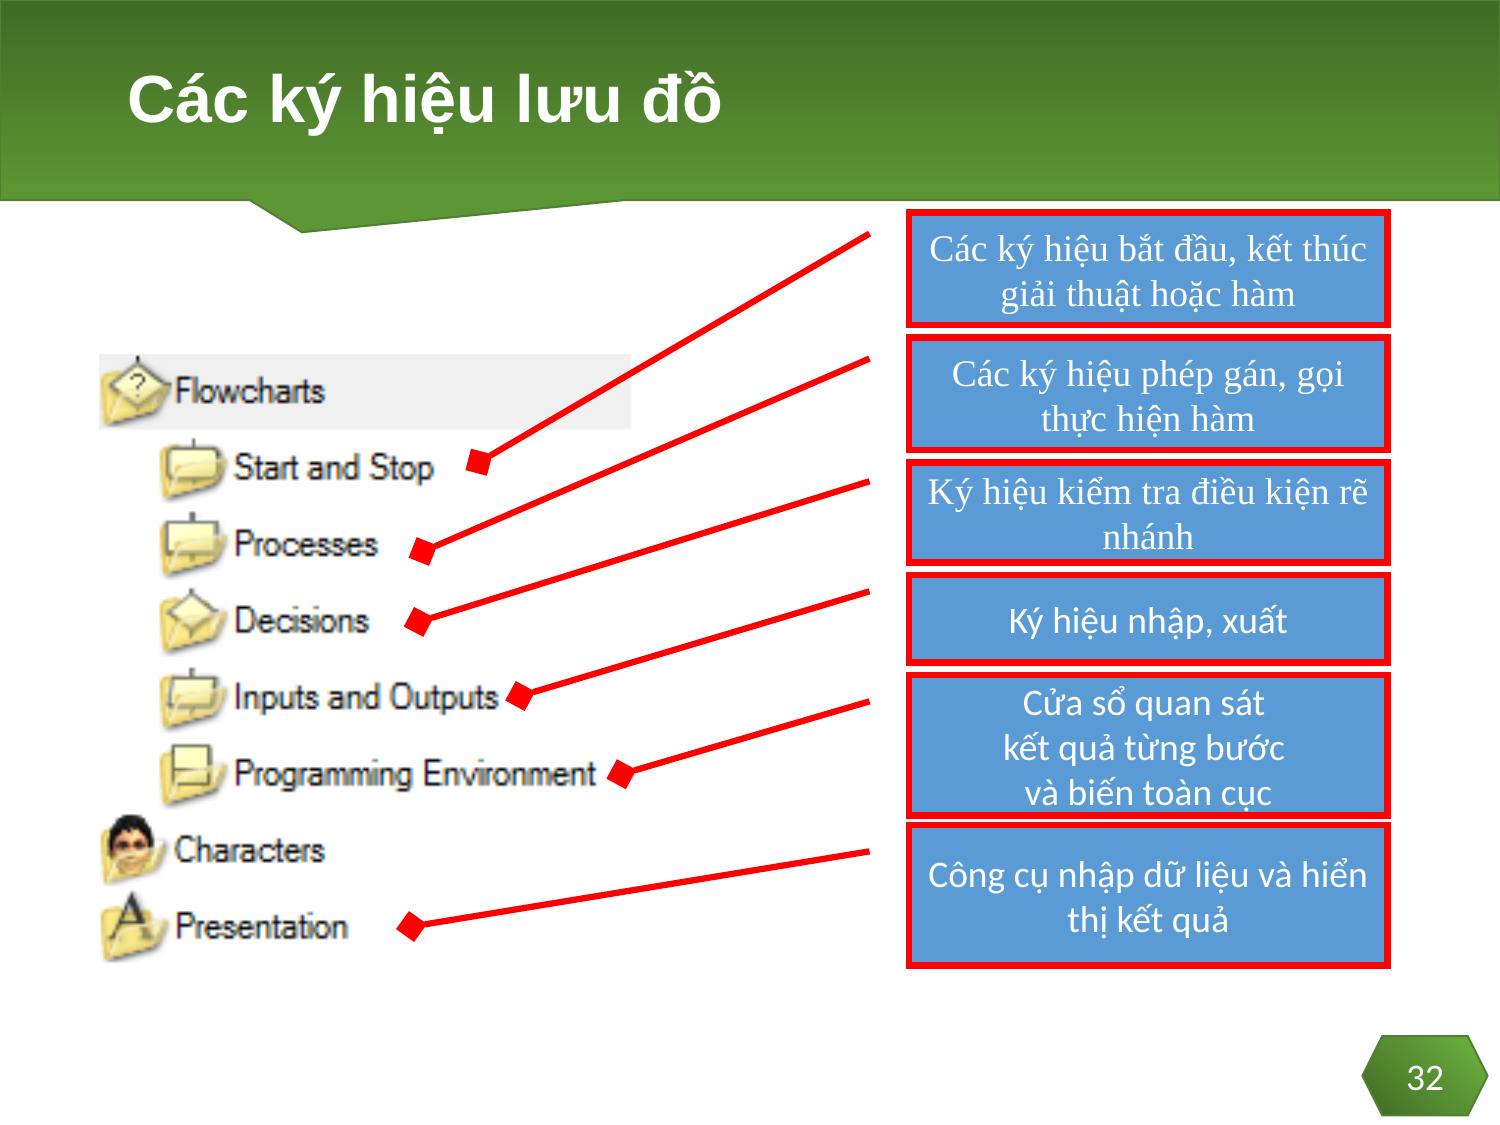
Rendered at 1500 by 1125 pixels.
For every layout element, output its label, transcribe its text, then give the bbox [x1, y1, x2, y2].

title Các ký hiệu lưu đồ [112, 50, 1303, 152]
text_box Các ký hiệu bắt đầu, kết thúc giải thuật hoặc hàm [908, 211, 1388, 326]
text_box Công cụ nhập dữ liệu và hiển thị kết quả [908, 824, 1388, 967]
text_box Ký hiệu kiểm tra điều kiện rẽ nhánh [635, 480, 870, 556]
text_box Các ký hiệu bắt đầu, kết thúc giải thuật hoặc hàm [635, 232, 871, 373]
text_box Ký hiệu nhập, xuất [908, 574, 1388, 664]
text_box Ký hiệu kiểm tra điều kiện rẽ nhánh [908, 461, 1388, 564]
text_box Cửa sổ quan sát kết quả từng bước và biến toàn cục [908, 674, 1388, 817]
picture [99, 354, 635, 966]
text_box Các ký hiệu phép gán, gọi thực hiện hàm [908, 336, 1388, 451]
text_box Ký hiệu nhập, xuất [635, 590, 870, 663]
text_box Các ký hiệu phép gán, gọi thực hiện hàm [635, 357, 870, 462]
text_box Công cụ nhập dữ liệu và hiển thị kết quả [635, 850, 870, 891]
text_box Cửa sổ quan sát kết quả từng bước và biến toàn cục [635, 700, 870, 772]
